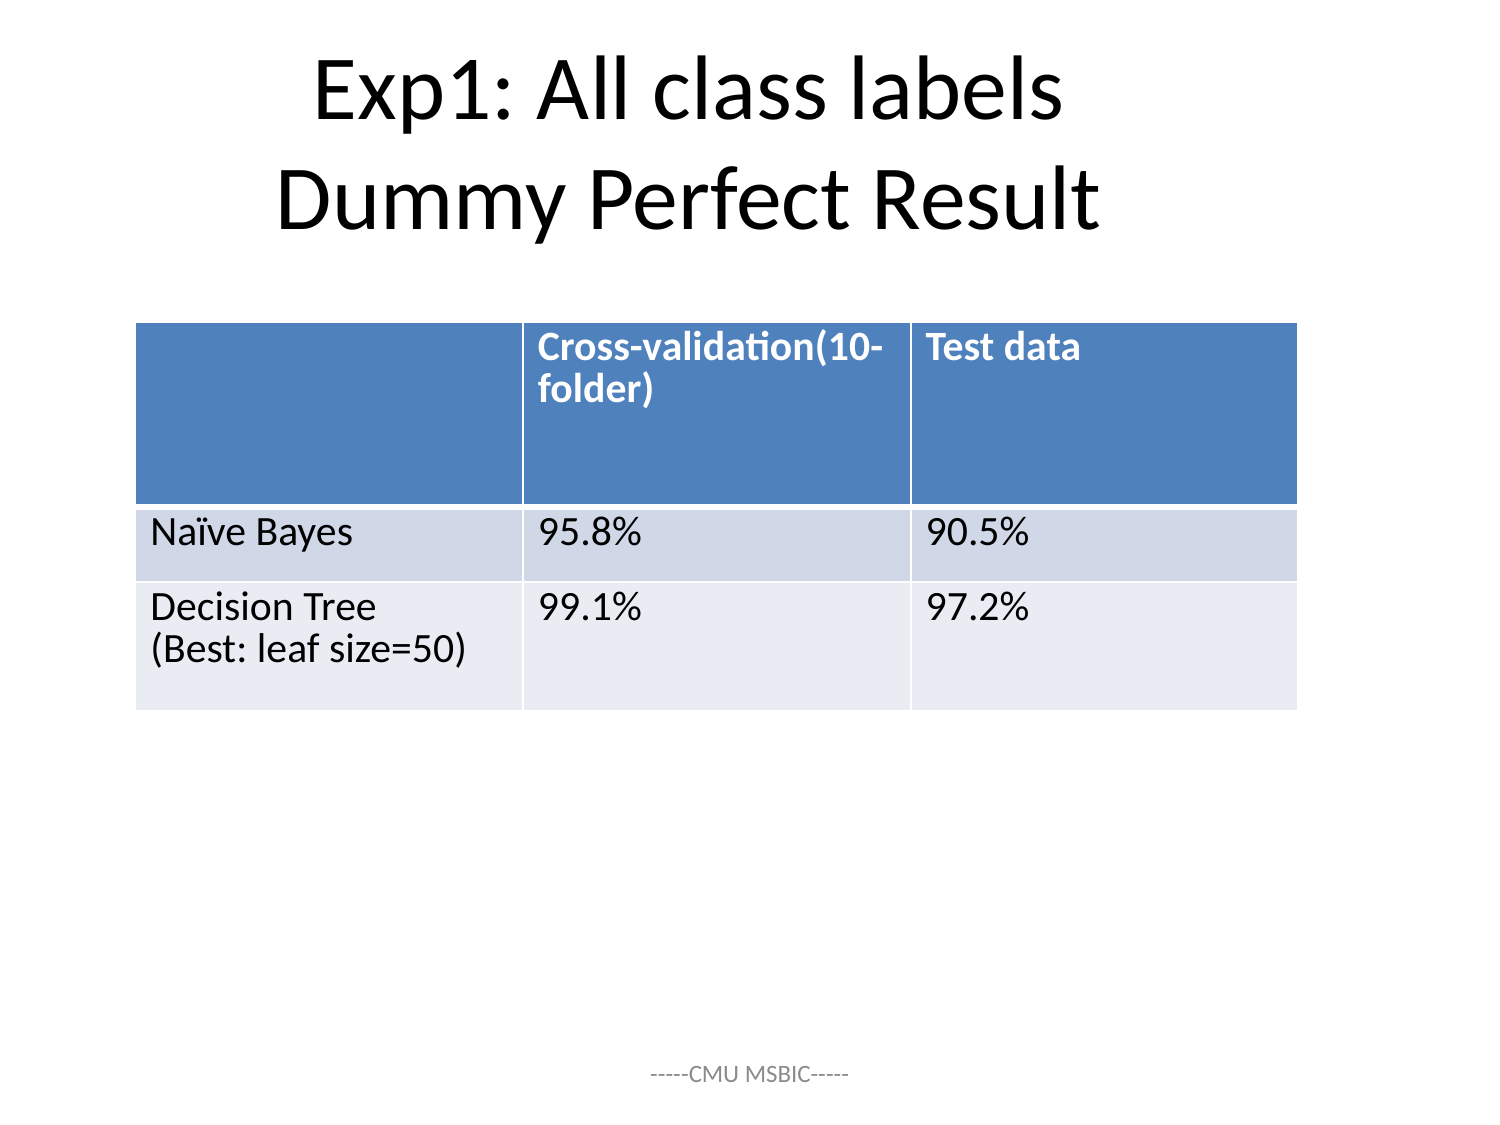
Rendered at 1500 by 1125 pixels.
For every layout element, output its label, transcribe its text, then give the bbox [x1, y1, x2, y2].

table_cell 99.1% [524, 583, 910, 710]
table_cell 97.2% [912, 583, 1297, 710]
table_cell 95.8% [524, 510, 910, 581]
table_cell Decision Tree (Best: leaf size=50) [136, 583, 522, 710]
table_cell 90.5% [912, 510, 1297, 581]
table_header [136, 323, 522, 504]
table_header Cross-validation(10-folder) [524, 323, 910, 504]
table_cell Naïve Bayes [136, 510, 522, 581]
title Exp1: All class labels Dummy Perfect Result [51, 17, 1327, 259]
table_header Test data [912, 323, 1297, 504]
footer -----CMU MSBIC----- [512, 1042, 988, 1103]
